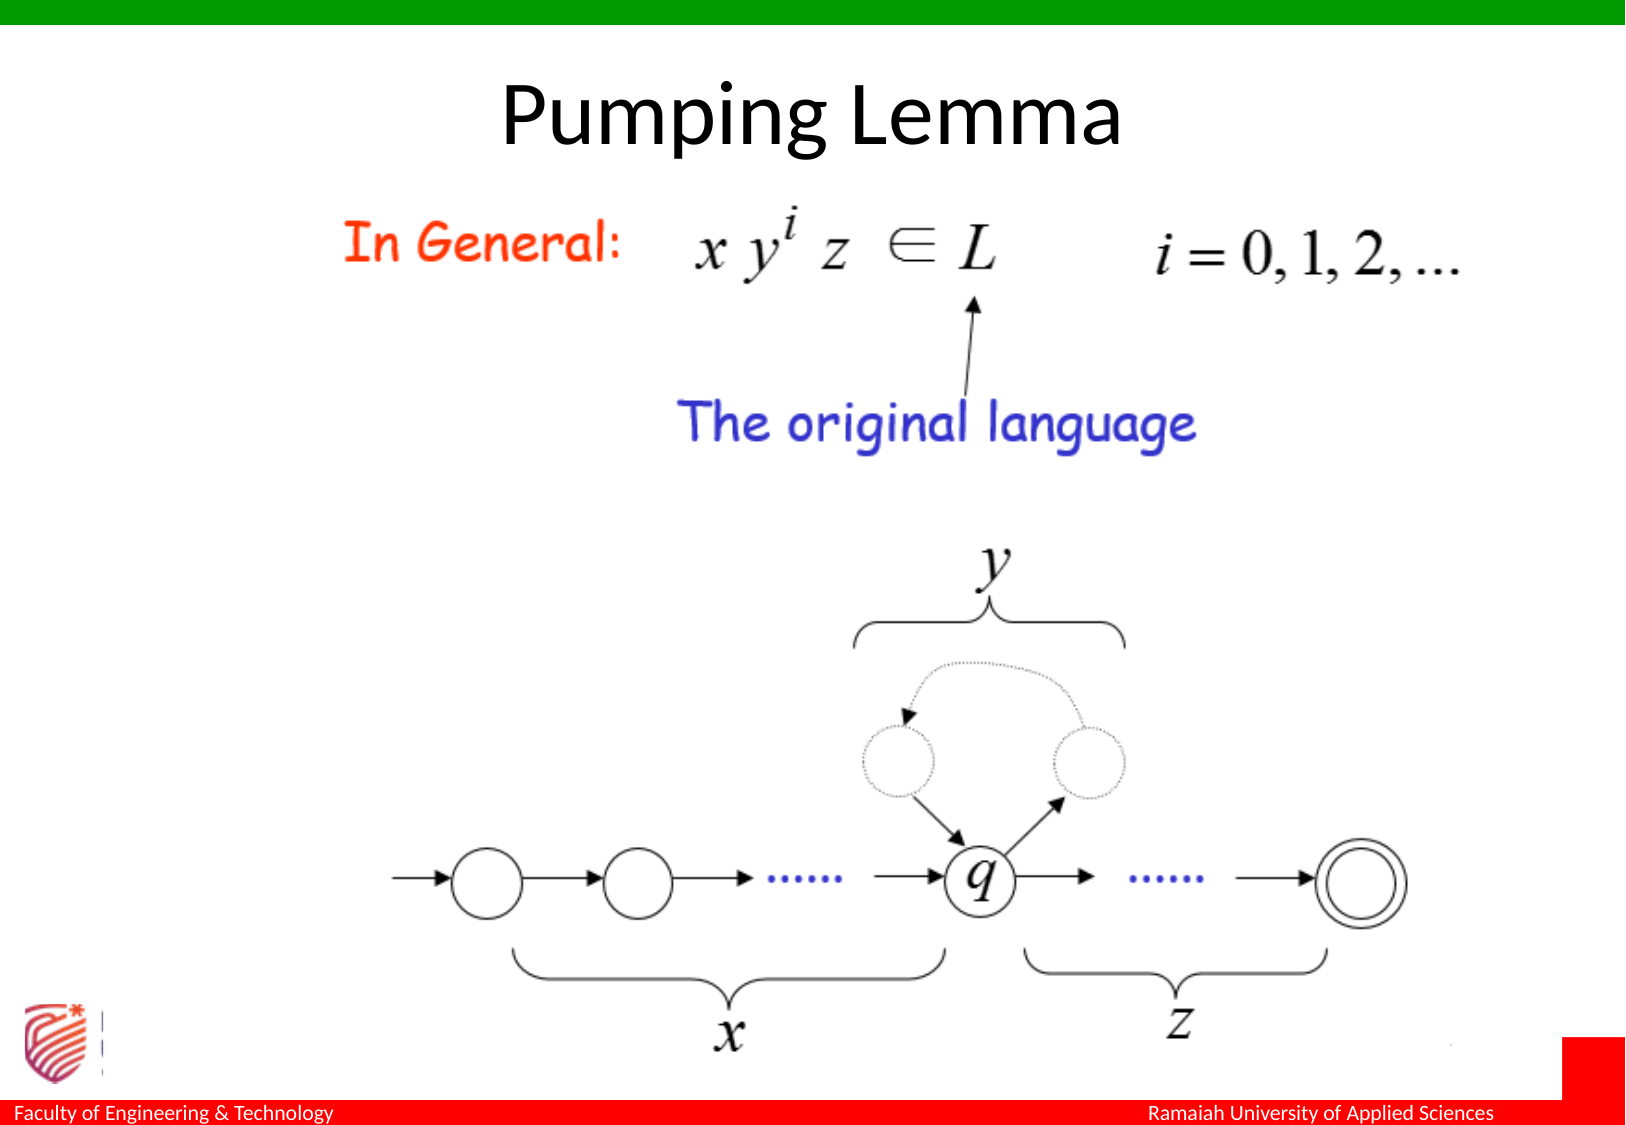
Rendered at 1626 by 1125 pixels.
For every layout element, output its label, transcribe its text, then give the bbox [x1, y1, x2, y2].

picture [314, 197, 1495, 1063]
text_box Pumping Lemma [81, 45, 1544, 233]
picture [24, 1004, 104, 1084]
